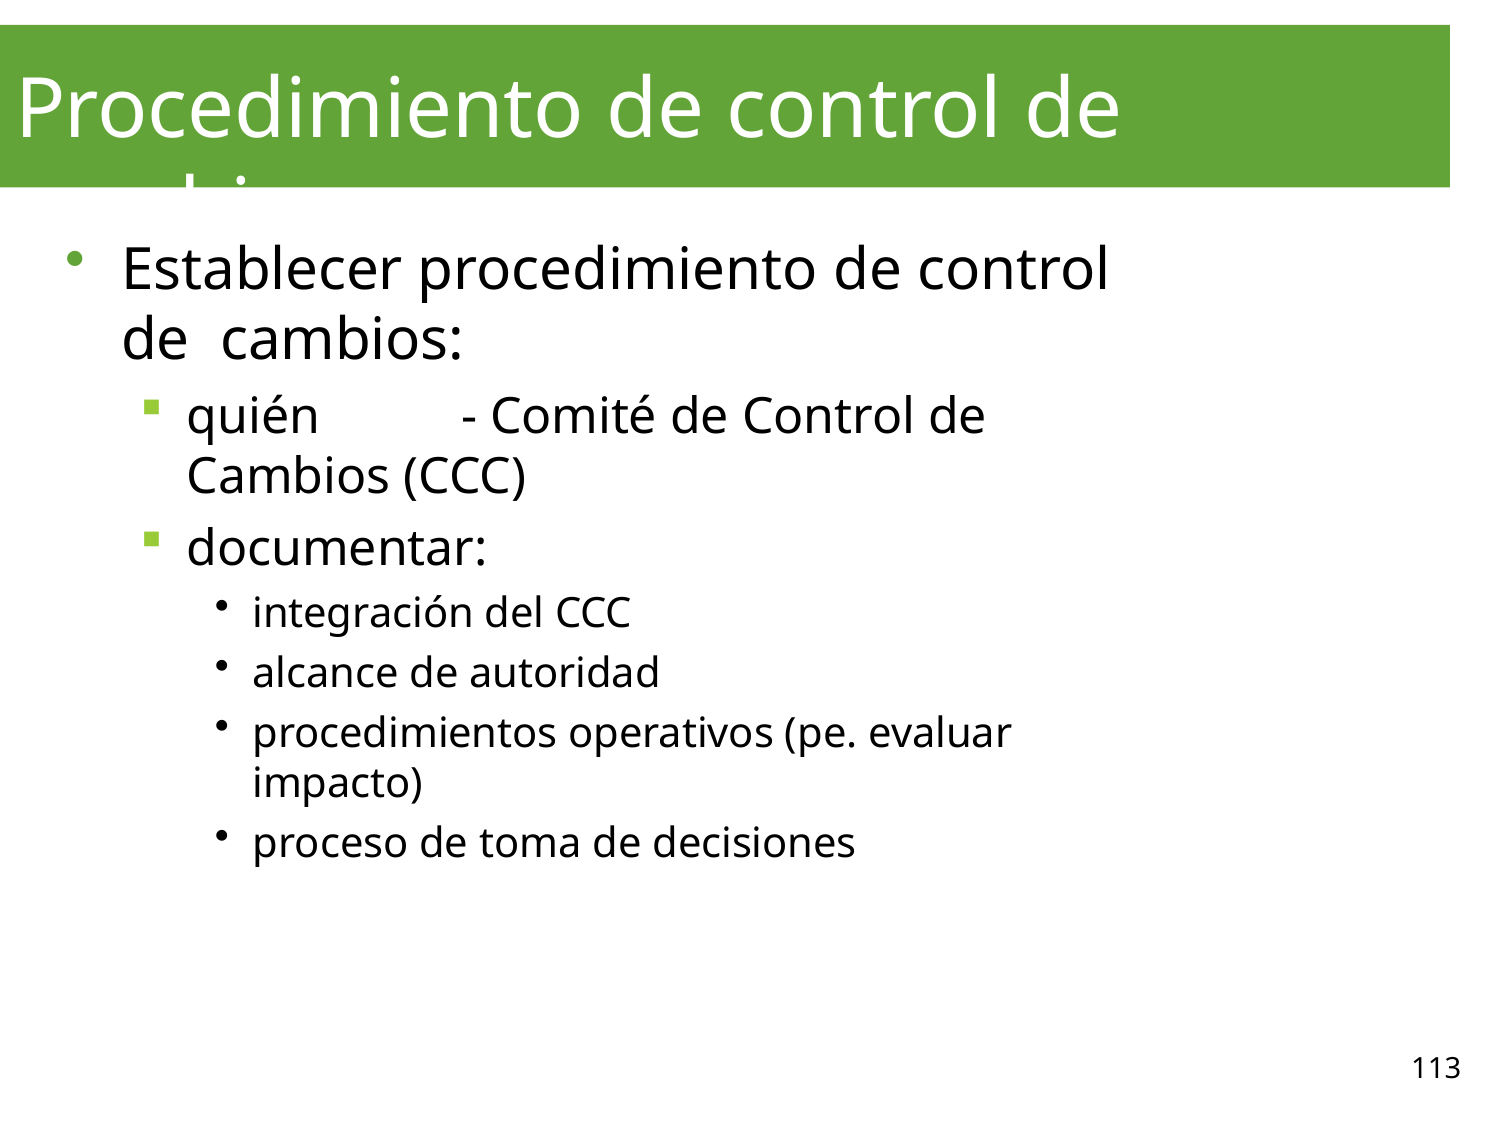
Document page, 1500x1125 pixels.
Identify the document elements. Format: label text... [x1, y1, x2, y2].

title Procedimiento de control de cambios [12, 51, 1388, 254]
slide_number 113 [1404, 1054, 1467, 1125]
text_box Establecer procedimiento de control de cambios: quién - Comité de Control de Cambios (CCC) documentar: integración del CCC alcance de autoridad procedimientos operativos (pe. evaluar impacto) proceso de toma de decisiones [62, 228, 1210, 866]
